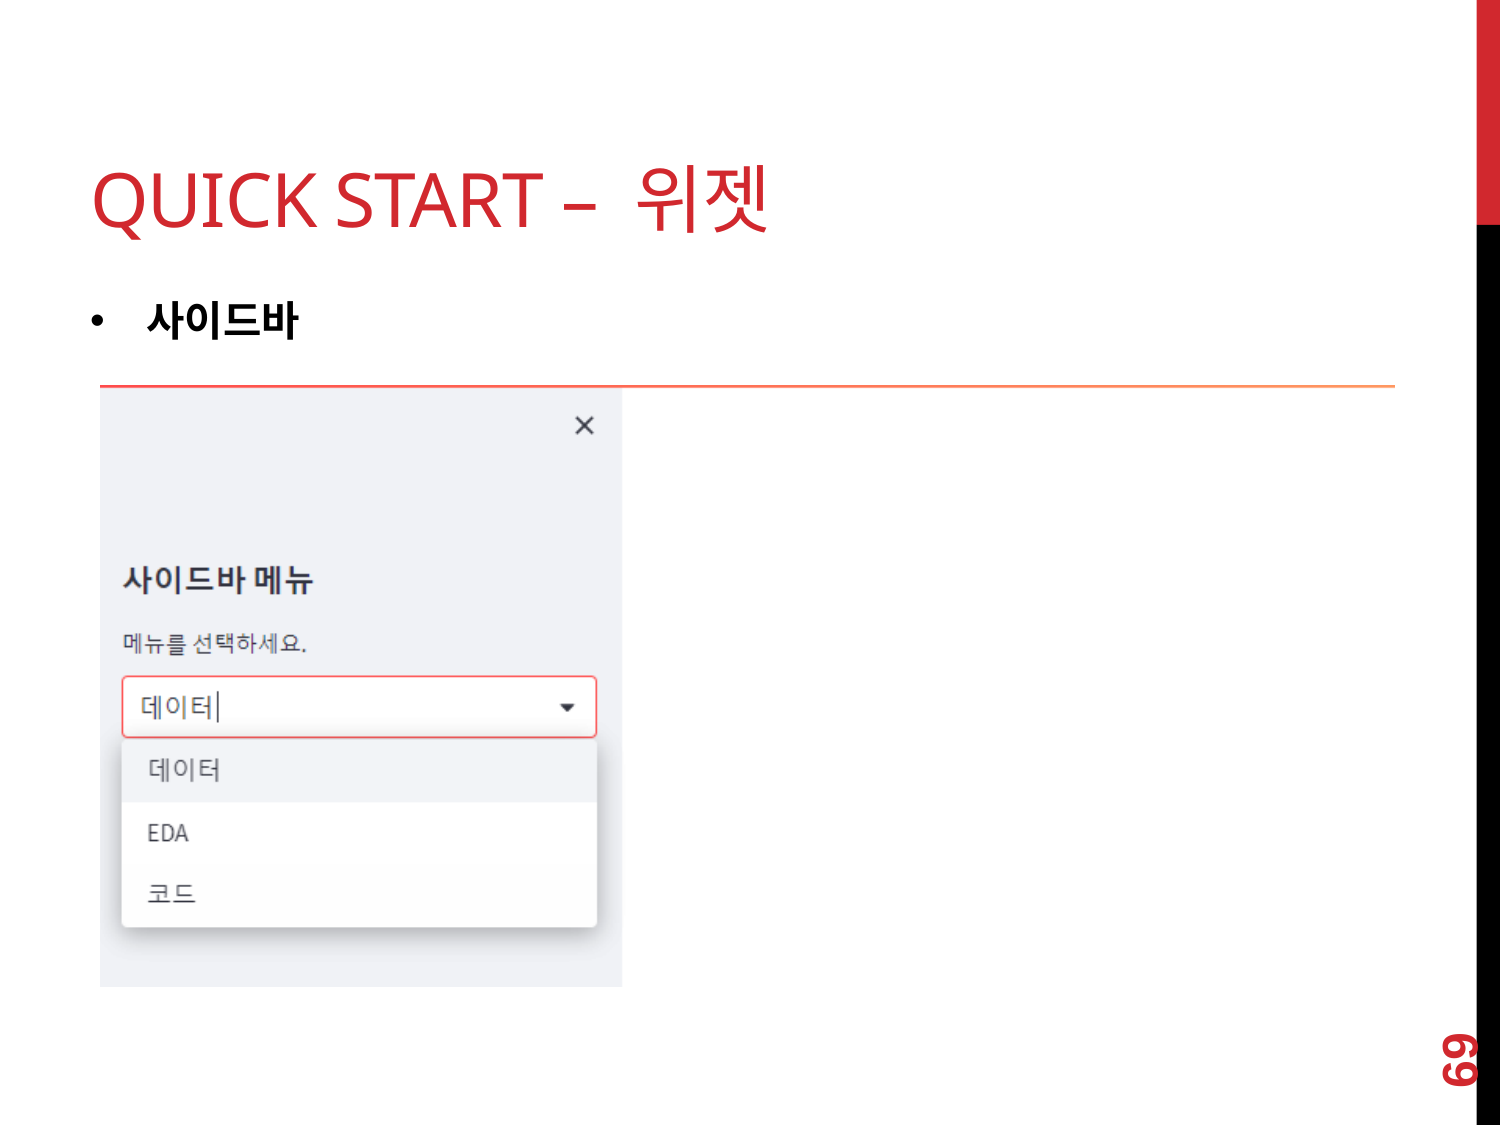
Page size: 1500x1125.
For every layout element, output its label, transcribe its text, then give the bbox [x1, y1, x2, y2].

picture [99, 384, 1395, 988]
slide_number 69 [1427, 887, 1488, 1104]
list 사이드바 [75, 287, 1325, 362]
title QUICK START – 위젯 [75, 25, 1436, 250]
